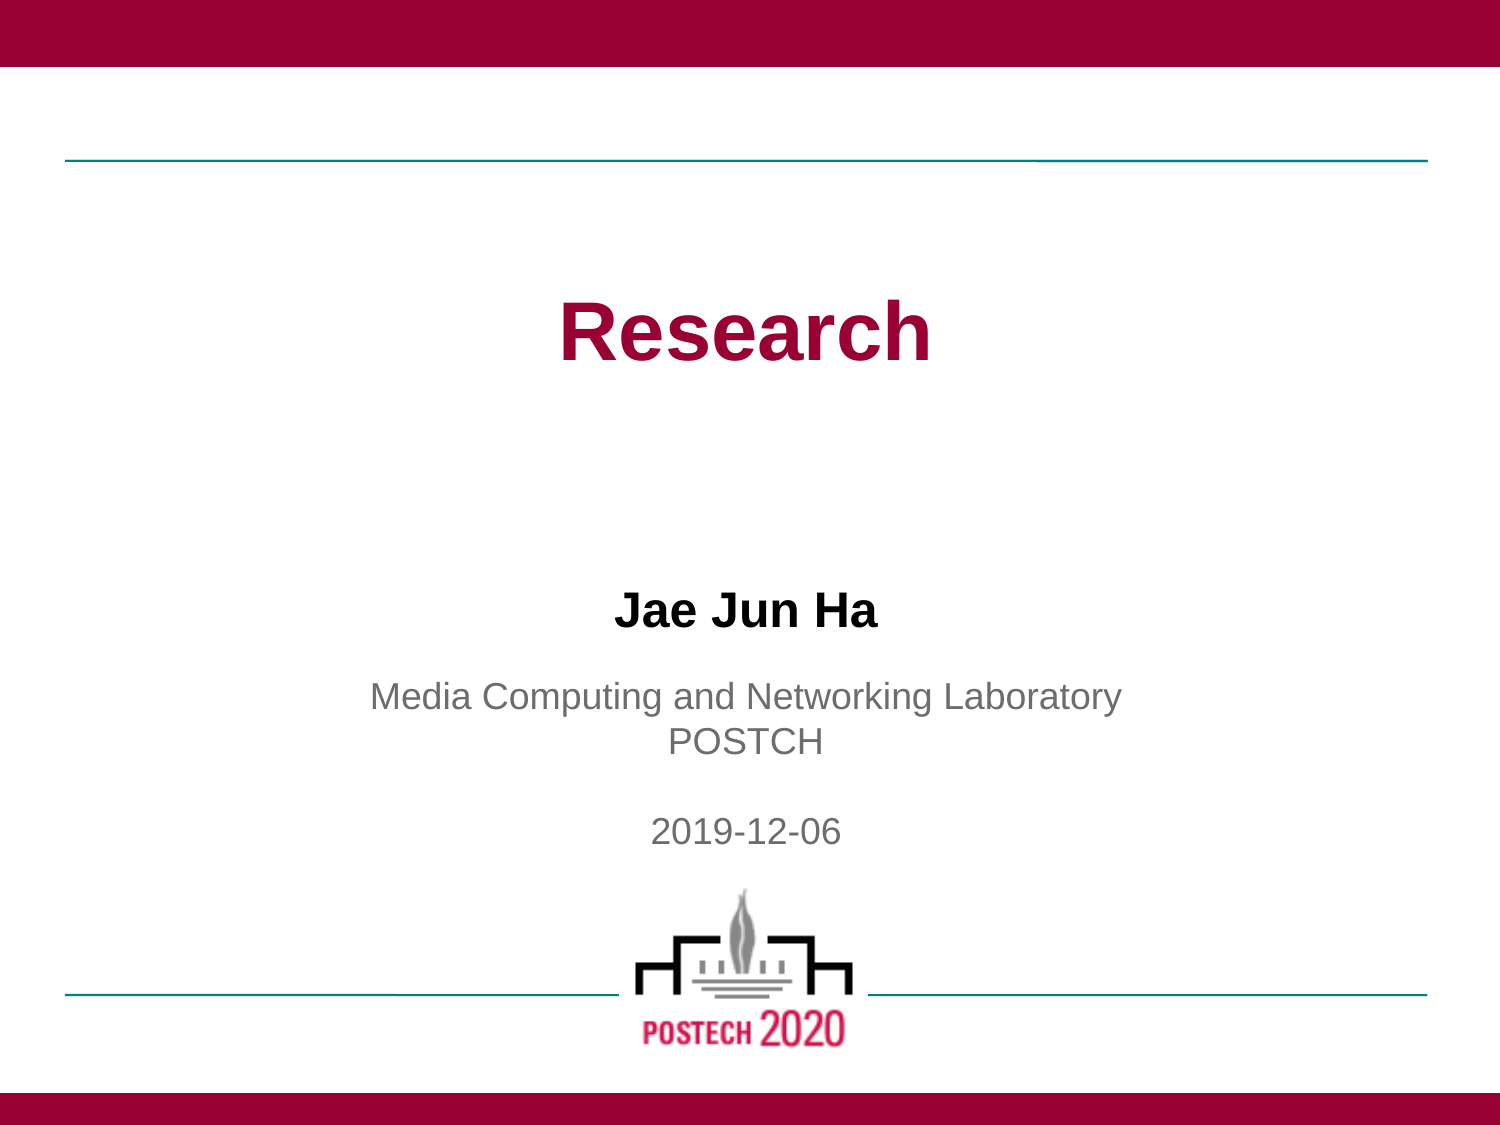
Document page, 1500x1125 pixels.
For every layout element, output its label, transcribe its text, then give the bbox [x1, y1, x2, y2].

picture [619, 887, 868, 1054]
title Research Jae Jun Ha Media Computing and Networking Laboratory POSTCH 2019-12-06 [64, 443, 1428, 686]
